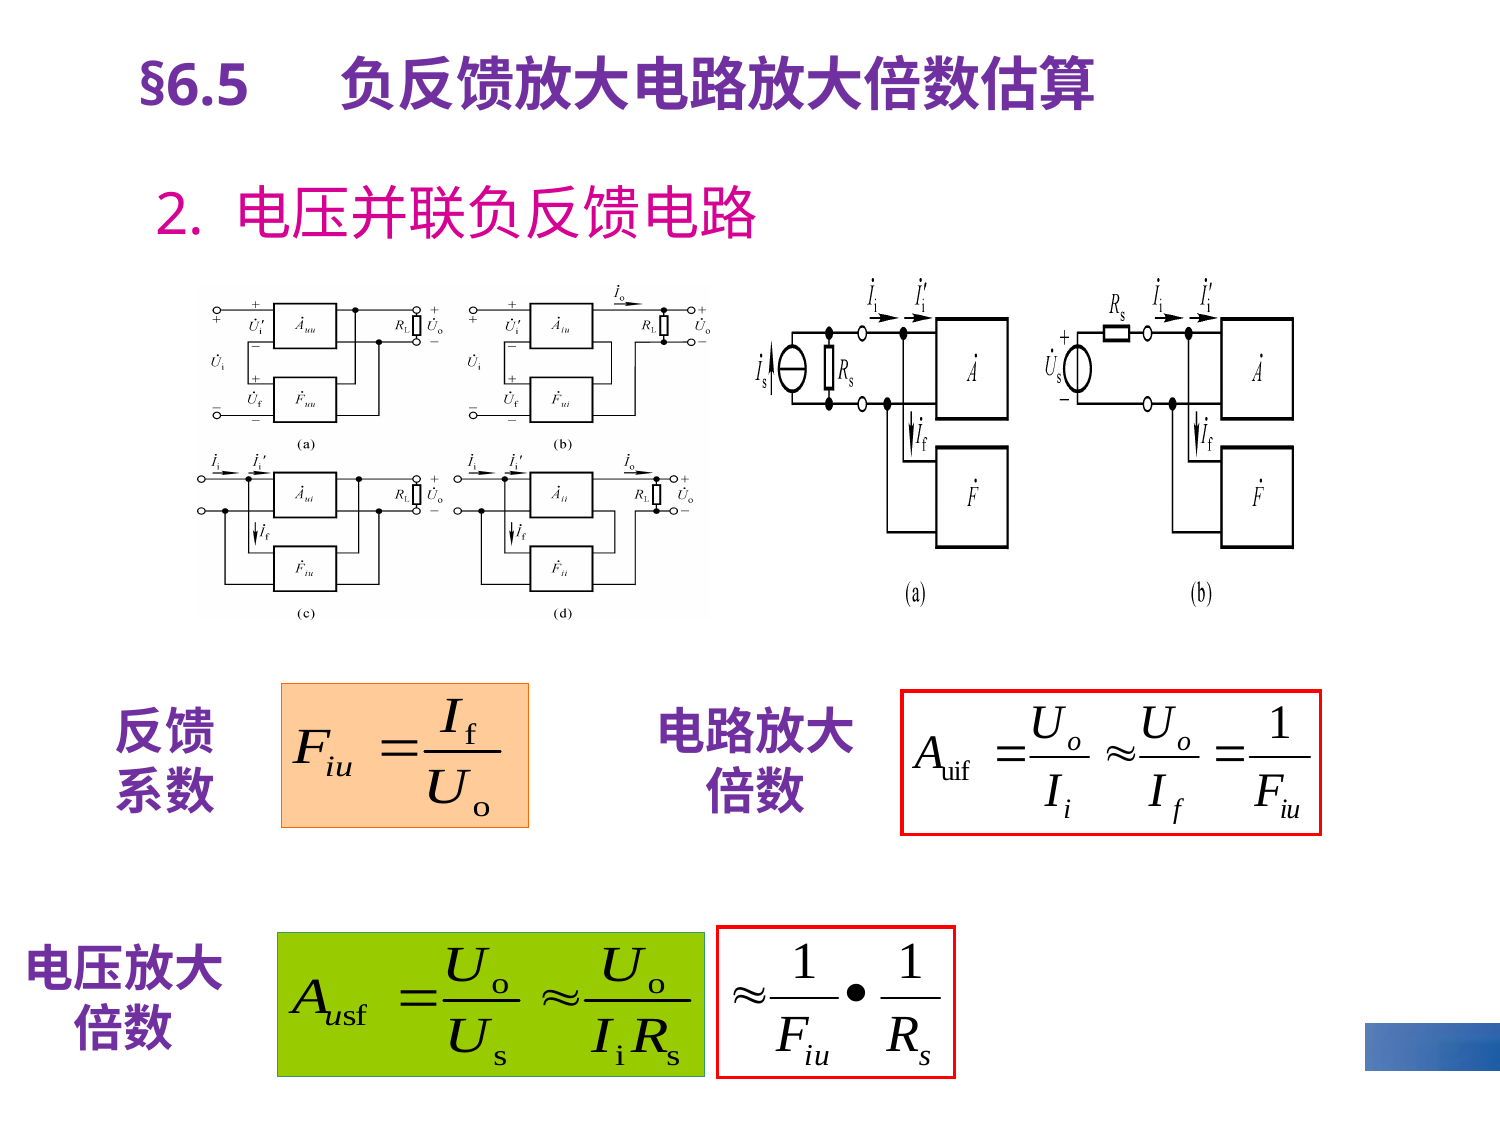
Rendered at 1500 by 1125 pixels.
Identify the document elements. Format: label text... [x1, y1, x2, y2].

text_box 电路放大倍数 [631, 692, 880, 828]
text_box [280, 683, 529, 828]
text_box 电压放大倍数 [0, 928, 249, 1064]
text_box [755, 278, 1294, 607]
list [196, 285, 710, 620]
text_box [719, 928, 953, 1077]
picture [1365, 1022, 1500, 1071]
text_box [903, 692, 1320, 833]
text_box 反馈 系数 [100, 692, 260, 828]
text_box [277, 932, 705, 1077]
text_box §6.5 负反馈放大电路放大倍数估算 [0, 0, 1236, 176]
title 2. 电压并联负反馈电路 [140, 176, 944, 260]
